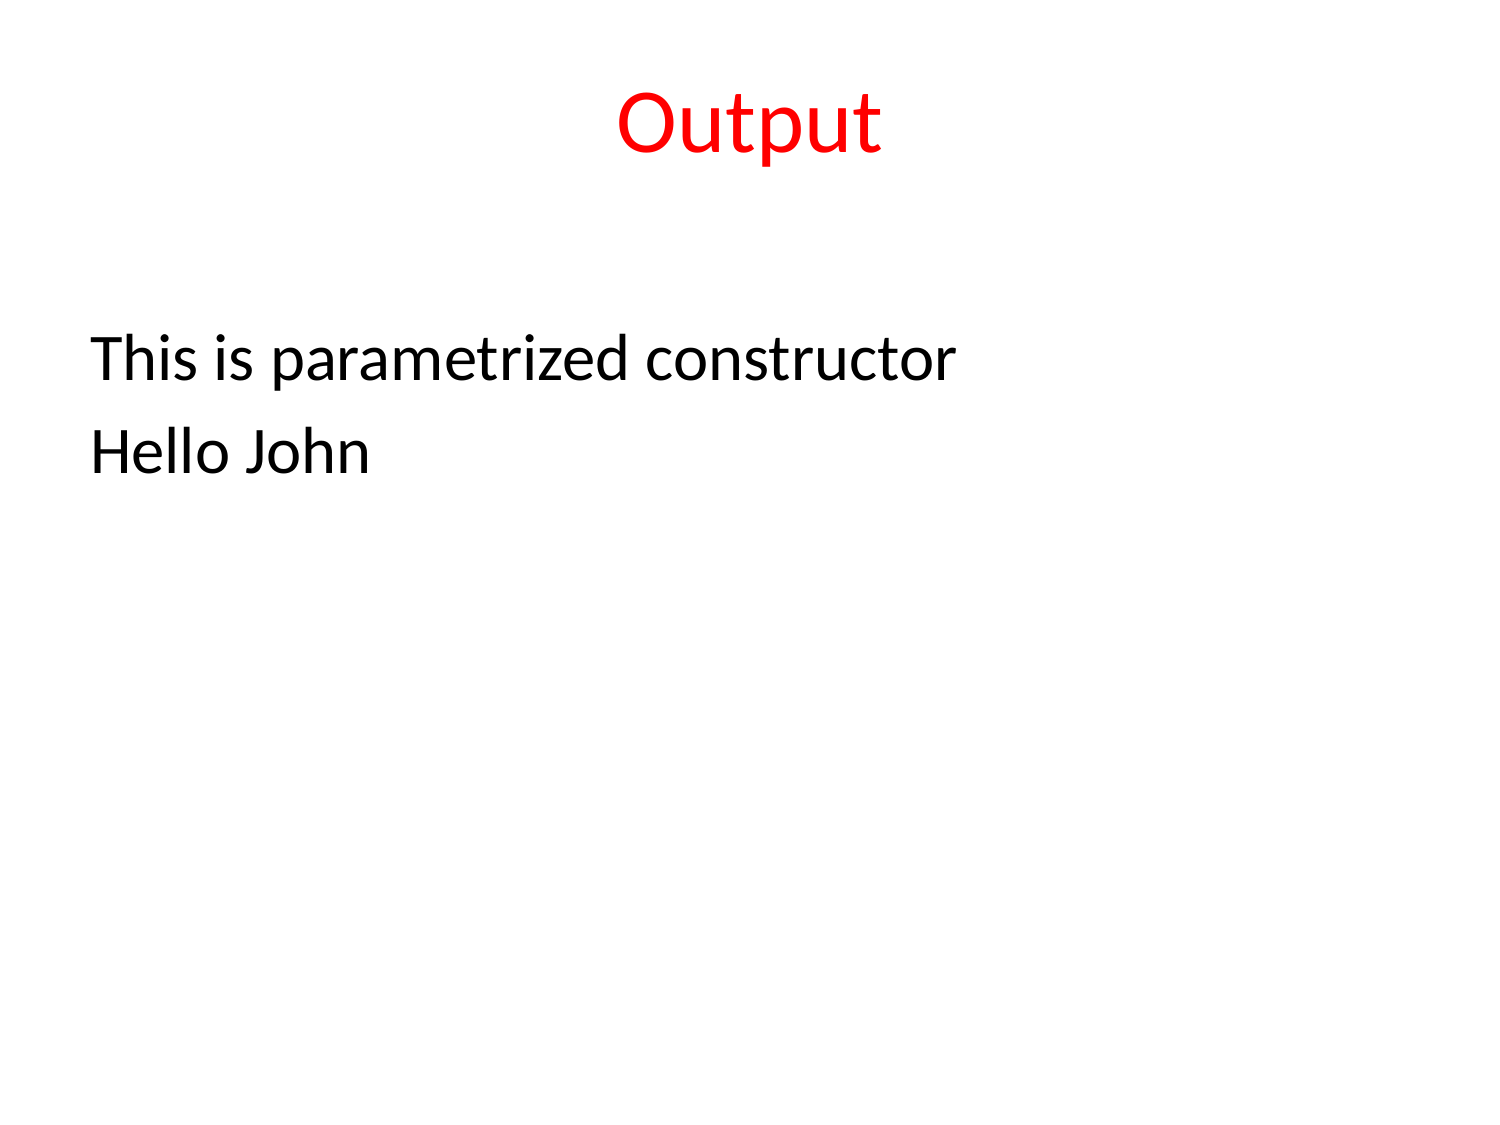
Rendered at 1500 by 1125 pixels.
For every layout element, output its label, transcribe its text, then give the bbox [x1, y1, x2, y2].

list This is parametrized constructor Hello John [75, 212, 1425, 1075]
title Output [75, 45, 1425, 188]
